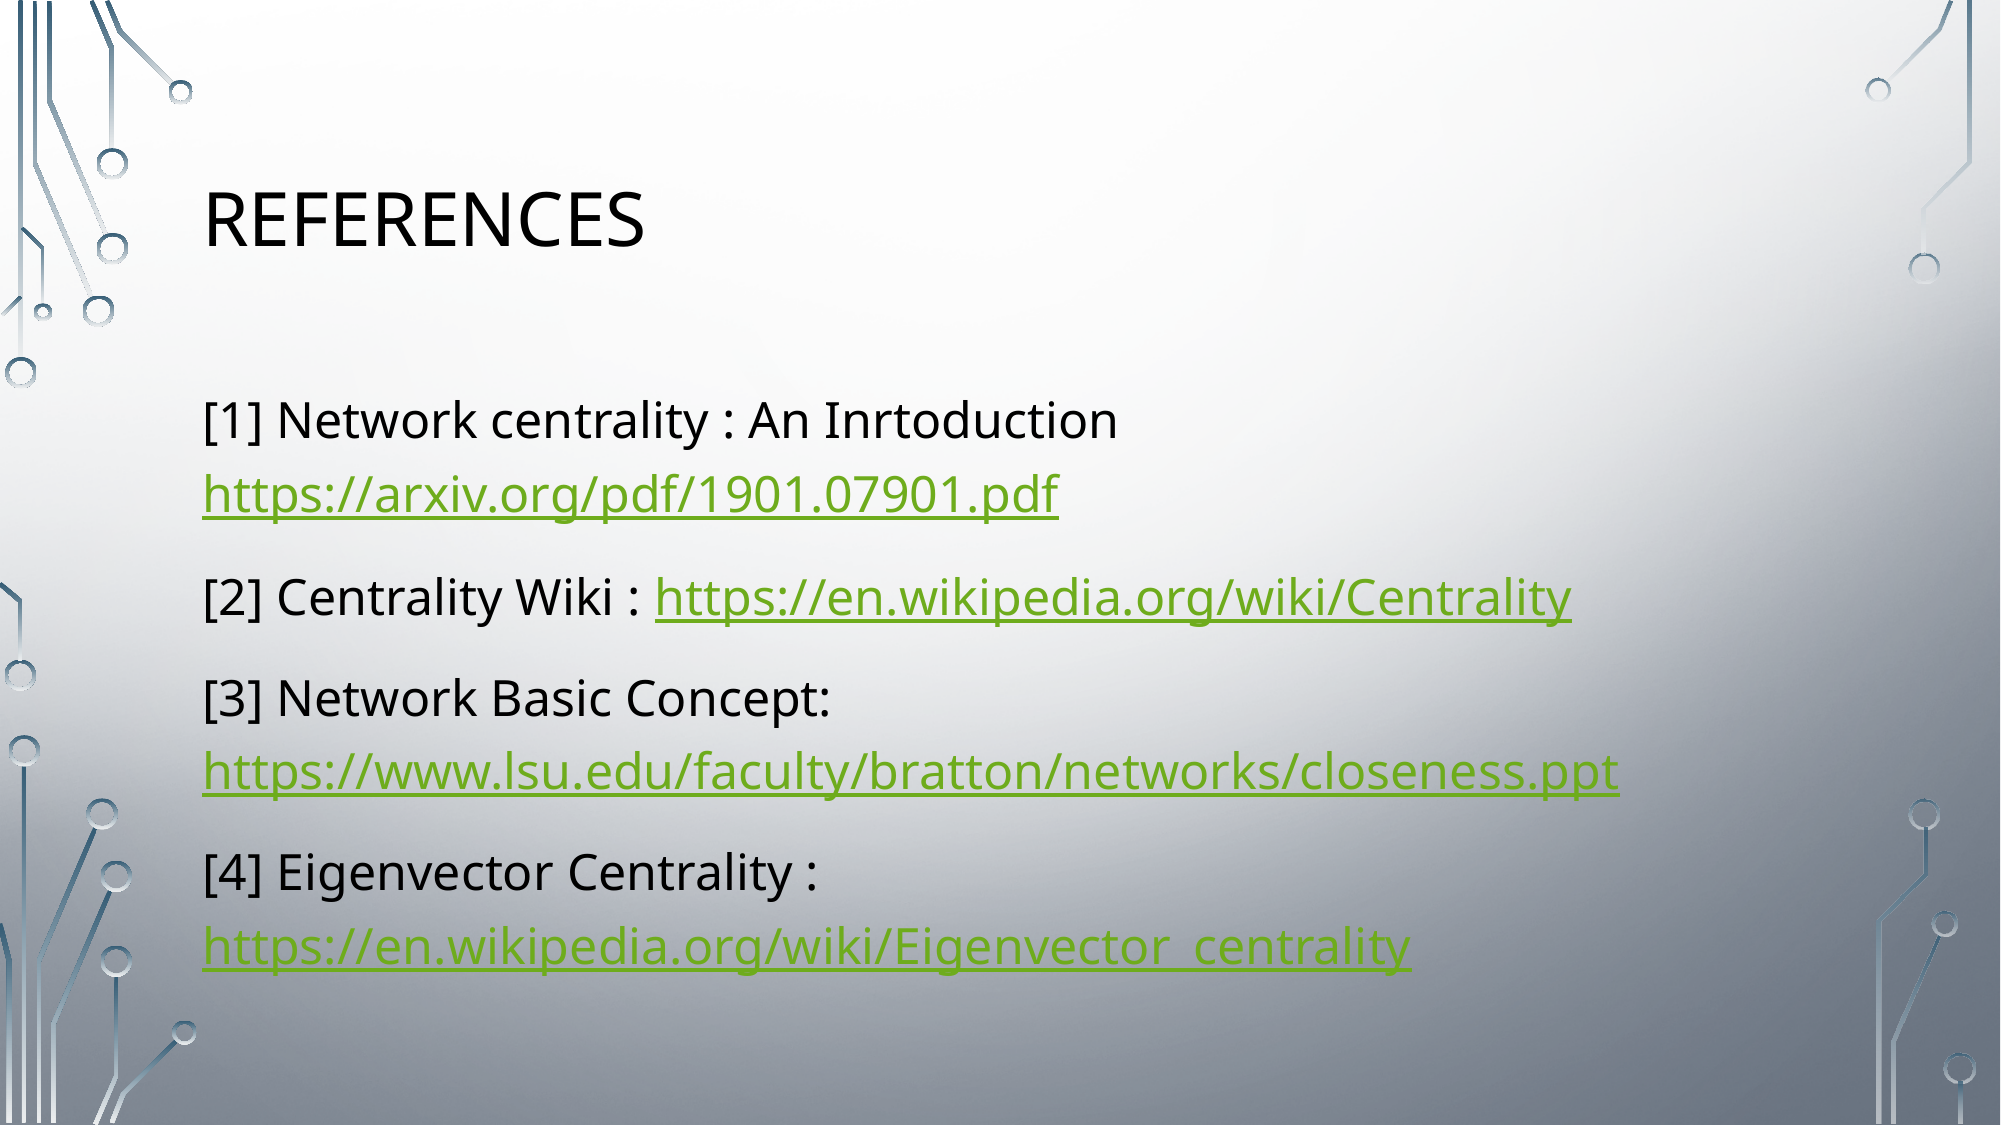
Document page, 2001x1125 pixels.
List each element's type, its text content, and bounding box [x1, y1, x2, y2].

title References [187, 101, 1813, 344]
list [1] Network centrality : An Inrtoduction https://arxiv.org/pdf/1901.07901.pdf [2] Centrality Wiki : https://en.wikipedia.org/wiki/Centrality [3] Network Basic Concept: https://www.lsu.edu/faculty/bratton/networks/closeness.ppt [4] Eigenvector Centrality : https://en.wikipedia.org/wiki/Eigenvector_centrality [187, 369, 1813, 950]
